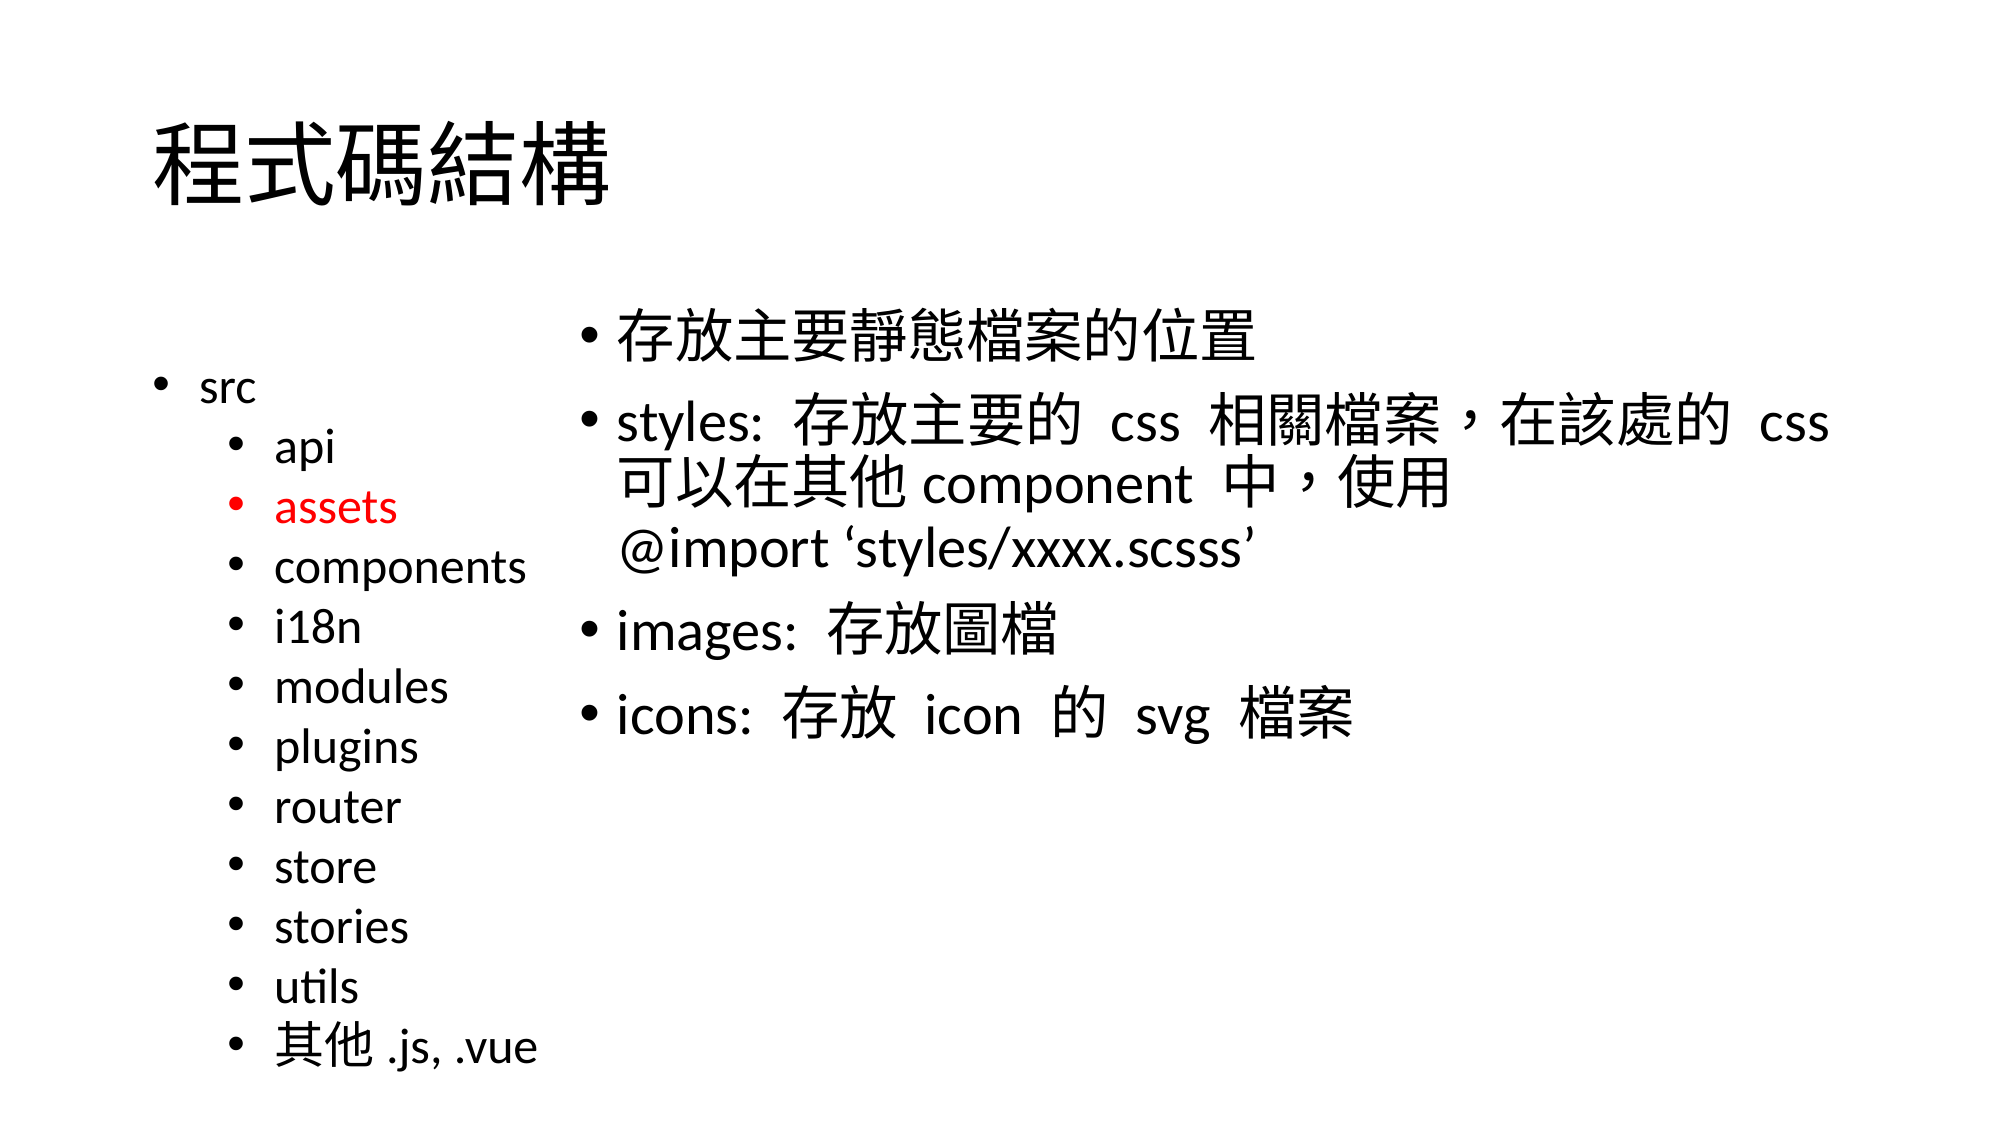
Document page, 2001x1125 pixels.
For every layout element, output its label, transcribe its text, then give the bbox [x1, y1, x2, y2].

title 程式碼結構 [137, 59, 1863, 278]
list 存放主要靜態檔案的位置 styles: 存放主要的 css 相關檔案，在該處的 css 可以在其他component 中，使用 @import ‘styles/xxxx.scsss’ images: 存放圖檔 icons: 存放 icon 的 svg 檔案 [564, 299, 1863, 1014]
text_box src api assets components i18n modules plugins router store stories utils 其他.js, .vue [137, 345, 555, 1081]
